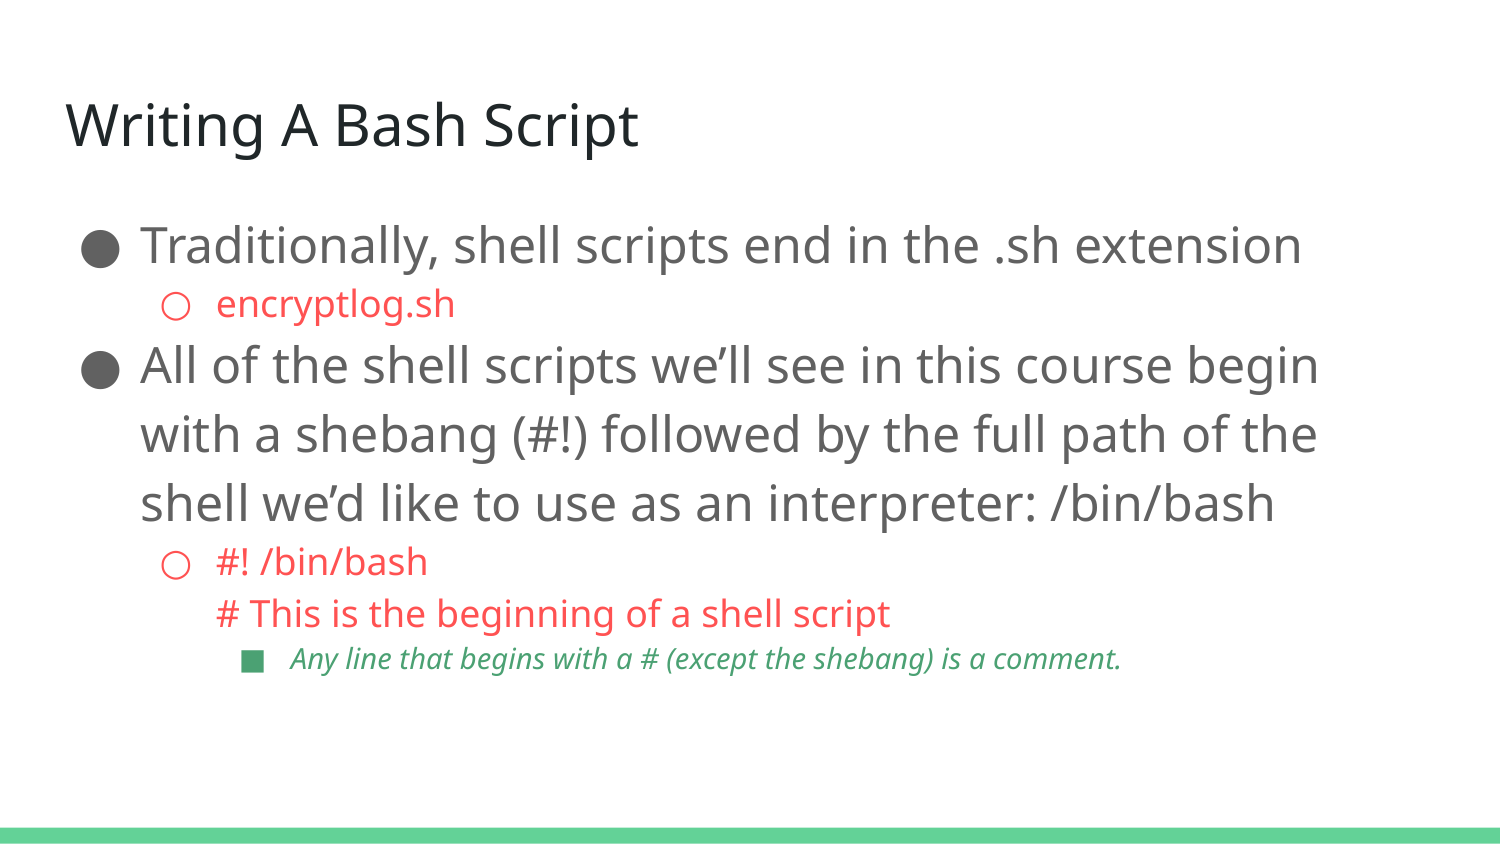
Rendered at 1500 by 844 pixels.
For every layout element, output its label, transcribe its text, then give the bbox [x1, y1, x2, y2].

text_box Writing A Bash Script [51, 72, 1449, 167]
text_box Traditionally, shell scripts end in the .sh extension encryptlog.sh All of the shell scripts we’ll see in this course begin with a shebang (#!) followed by the full path of the shell we’d like to use as an interpreter: /bin/bash #! /bin/bash # This is the beginning of a shell script Any line that begins with a # (except the shebang) is a comment. [51, 189, 1449, 750]
